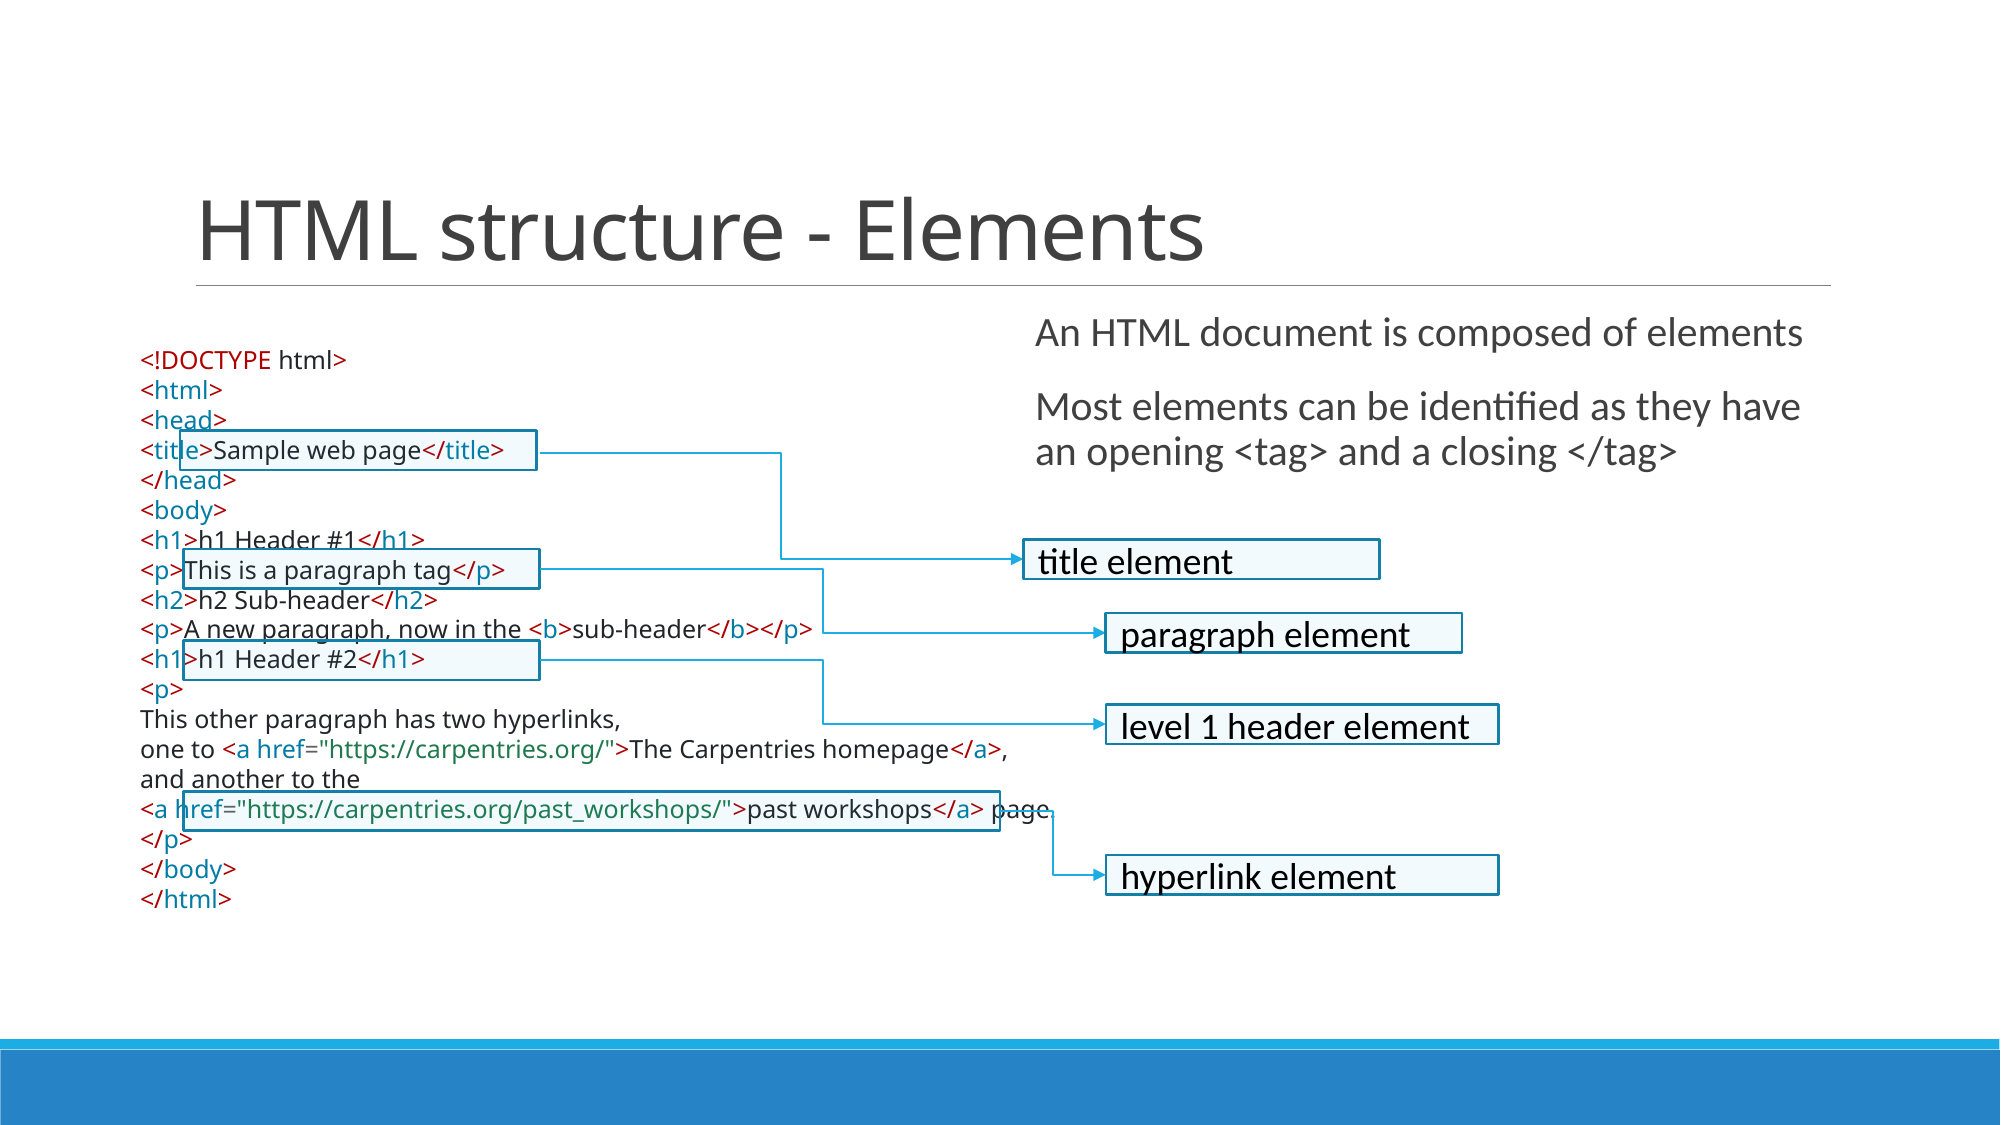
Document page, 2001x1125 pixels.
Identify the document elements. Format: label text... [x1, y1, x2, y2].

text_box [182, 639, 1499, 745]
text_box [538, 452, 1381, 545]
text_box [179, 429, 538, 471]
title HTML structure - Elements [180, 47, 1830, 285]
text_box <!DOCTYPE html> <html> <head> <title>Sample web page</title> </head> <body> <h1>h1 Header #1</h1> <p>This is a paragraph tag</p> <h2>h2 Sub-header</h2> <p>A new paragraph, now in the <b>sub-header</b></p> <h1>h1 Header #2</h1> <p> This other paragraph has two hyperlinks, one to <a href="https://carpentries.org/">The Carpentries homepage</a>, and another to the <a href="https://carpentries.org/past_workshops/">past workshops</a> page. </p> </body> </html> [124, 344, 1020, 921]
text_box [182, 790, 1499, 896]
list An HTML document is composed of elements Most elements can be identified as they have an opening <tag> and a closing </tag> [1020, 302, 1830, 963]
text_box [182, 548, 1463, 639]
